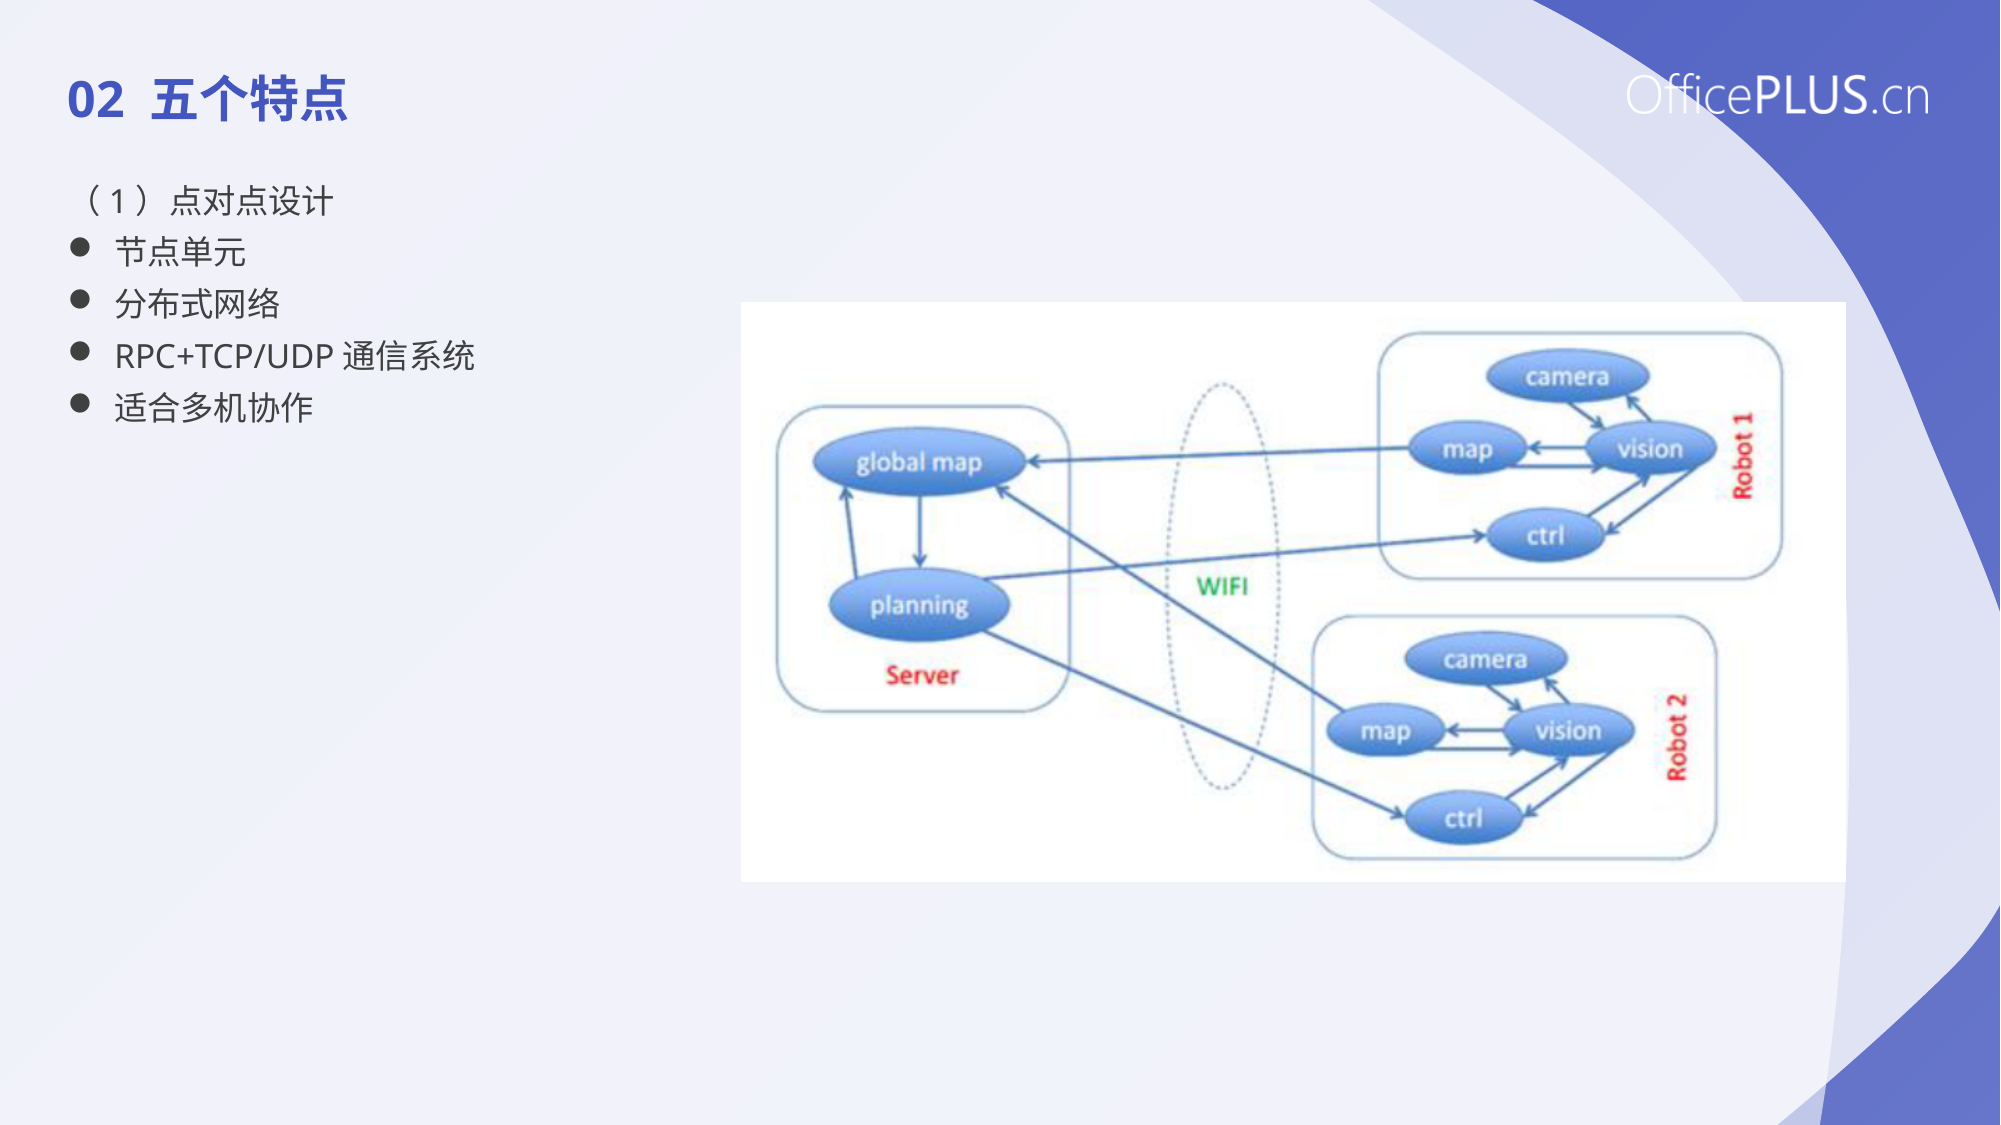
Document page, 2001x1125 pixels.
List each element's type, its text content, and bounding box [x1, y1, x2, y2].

text_box （1）点对点设计 节点单元 分布式网络 RPC+TCP/UDP通信系统 适合多机协作 [52, 160, 561, 435]
list 02 五个特点 [52, 41, 924, 162]
picture [740, 302, 1846, 882]
picture [1627, 73, 1928, 114]
